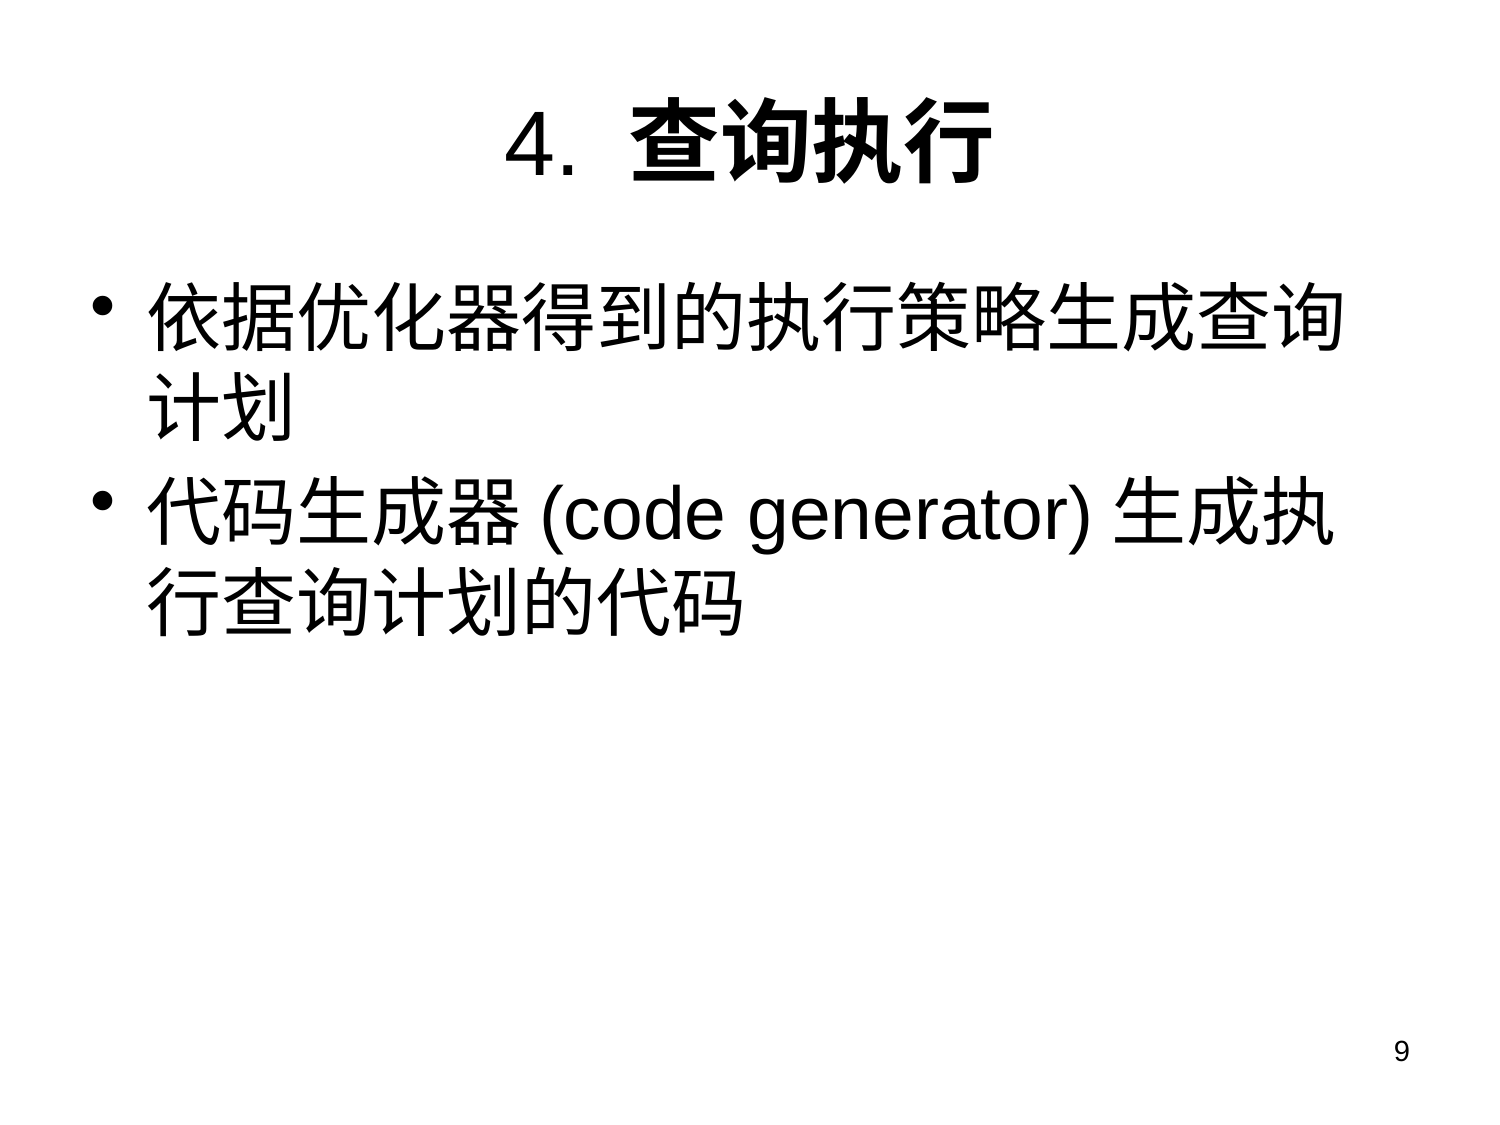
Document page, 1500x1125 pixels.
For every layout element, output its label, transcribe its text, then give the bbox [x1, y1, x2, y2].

list 依据优化器得到的执行策略生成查询计划 代码生成器(code generator)生成执行查询计划的代码 [75, 262, 1425, 1005]
slide_number 9 [1074, 1024, 1426, 1103]
title 4. 查询执行 [75, 45, 1425, 233]
